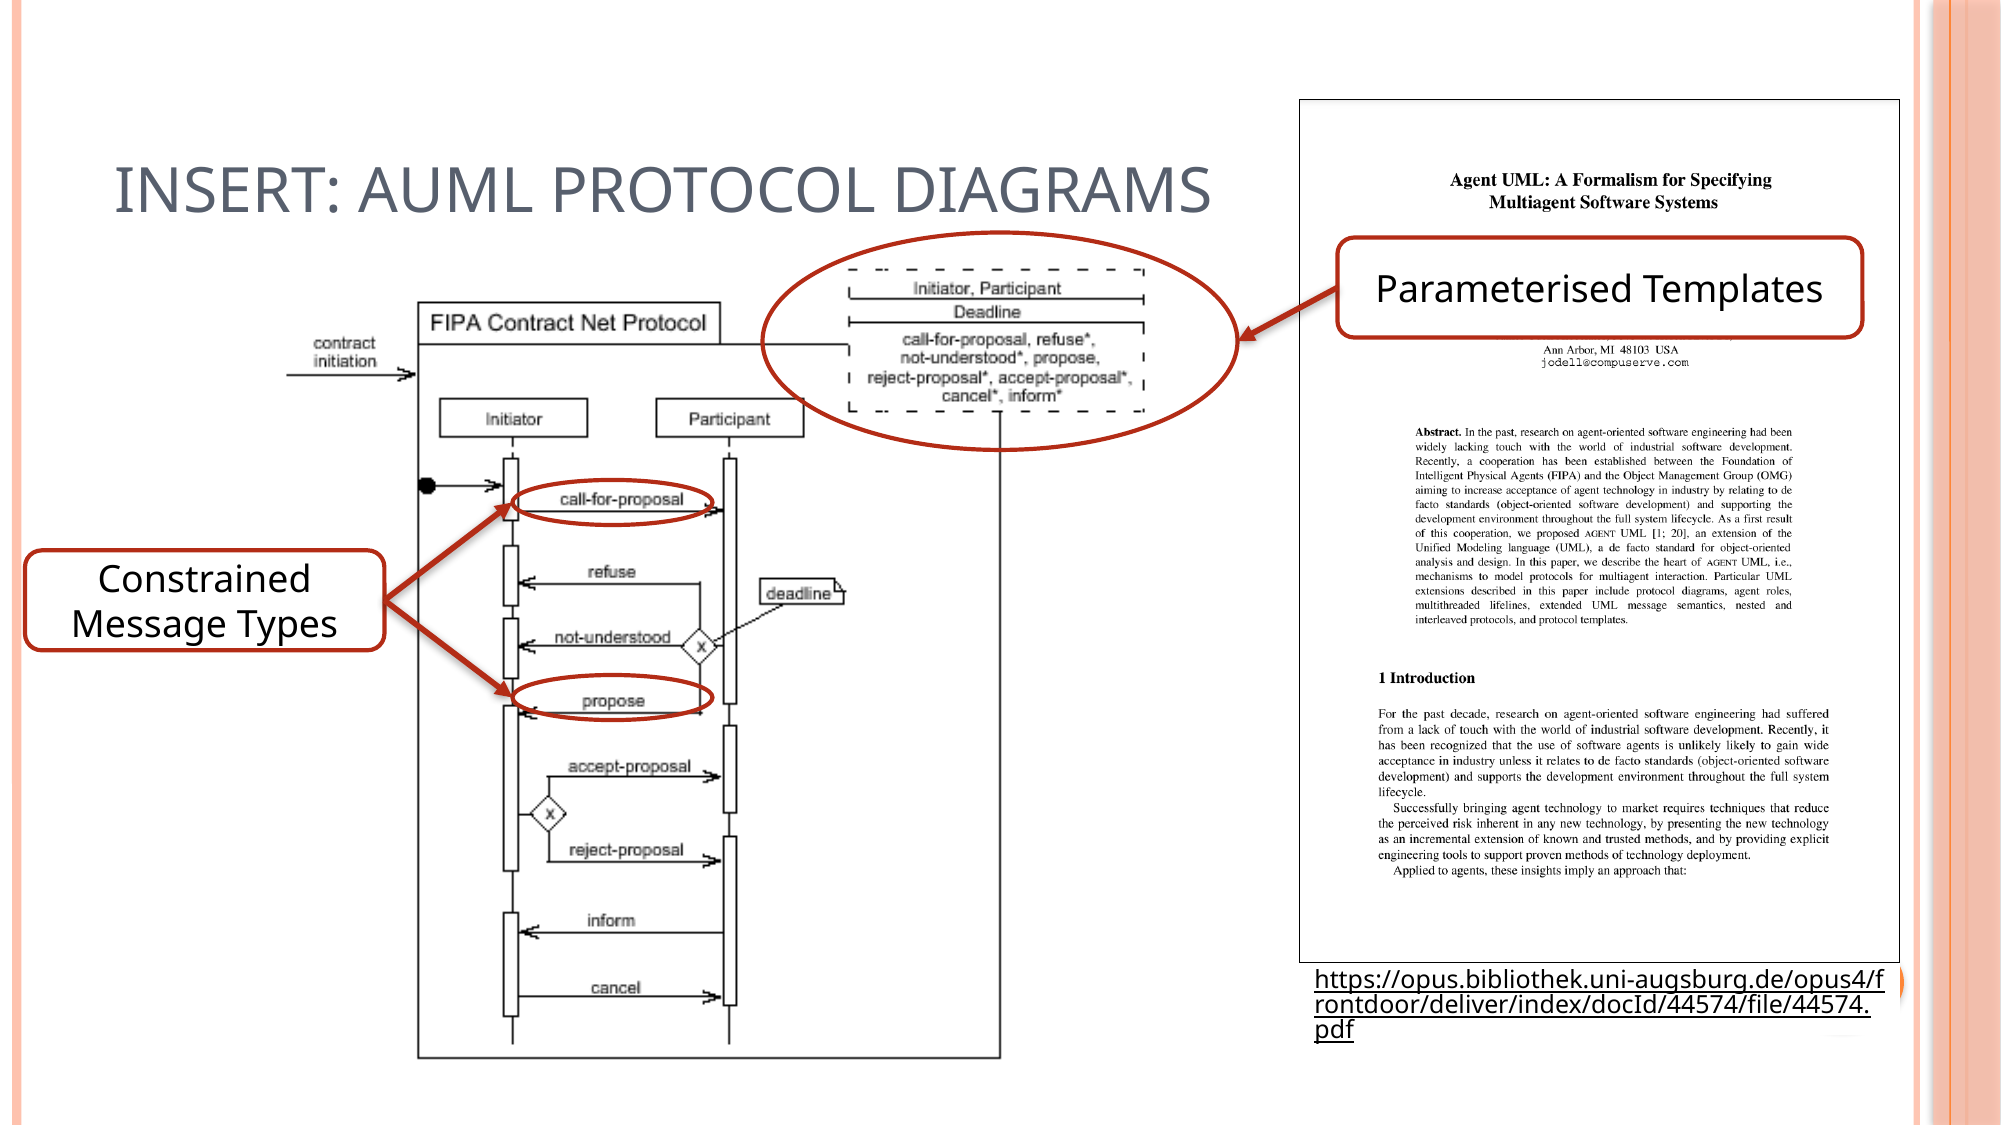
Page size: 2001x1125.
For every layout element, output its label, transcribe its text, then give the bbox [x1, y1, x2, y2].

title Insert: AUML Protocol Diagrams [99, 45, 1734, 233]
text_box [1236, 286, 1338, 342]
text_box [383, 501, 513, 598]
text_box [1192, 274, 1239, 408]
text_box Constrained Message Types [22, 548, 218, 653]
picture [1298, 99, 1901, 963]
text_box [839, 230, 1161, 259]
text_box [383, 599, 513, 698]
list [224, 261, 1186, 1063]
text_box https://opus.bibliothek.uni-augsburg.de/opus4/frontdoor/deliver/index/docId/44574/file/44574.pdf [1299, 971, 1900, 1036]
